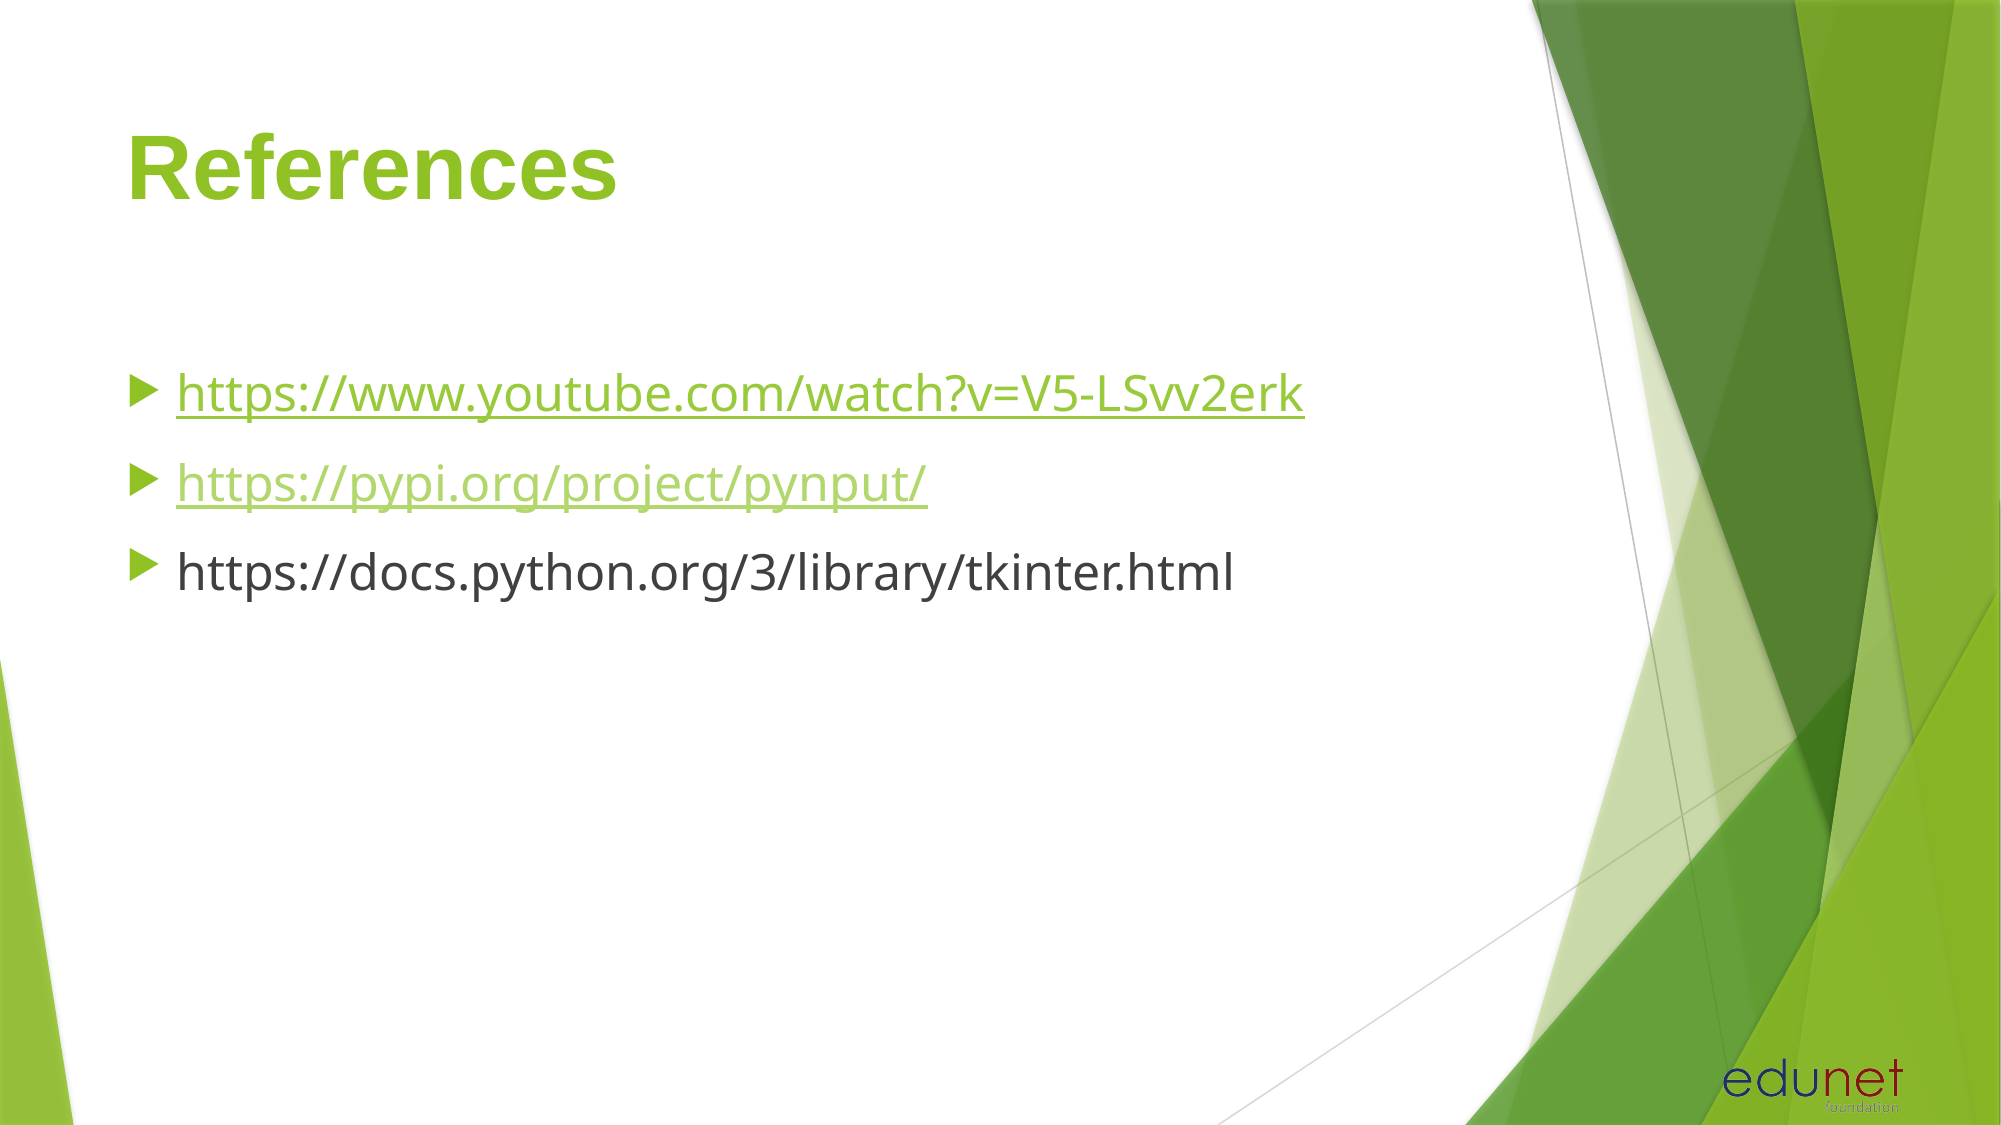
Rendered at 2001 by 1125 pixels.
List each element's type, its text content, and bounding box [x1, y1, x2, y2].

title References [111, 99, 1522, 317]
list https://www.youtube.com/watch?v=V5-LSvv2erk https://pypi.org/project/pynput/ https://docs.python.org/3/library/tkinter.html [111, 354, 1522, 992]
picture [1719, 1056, 1905, 1116]
